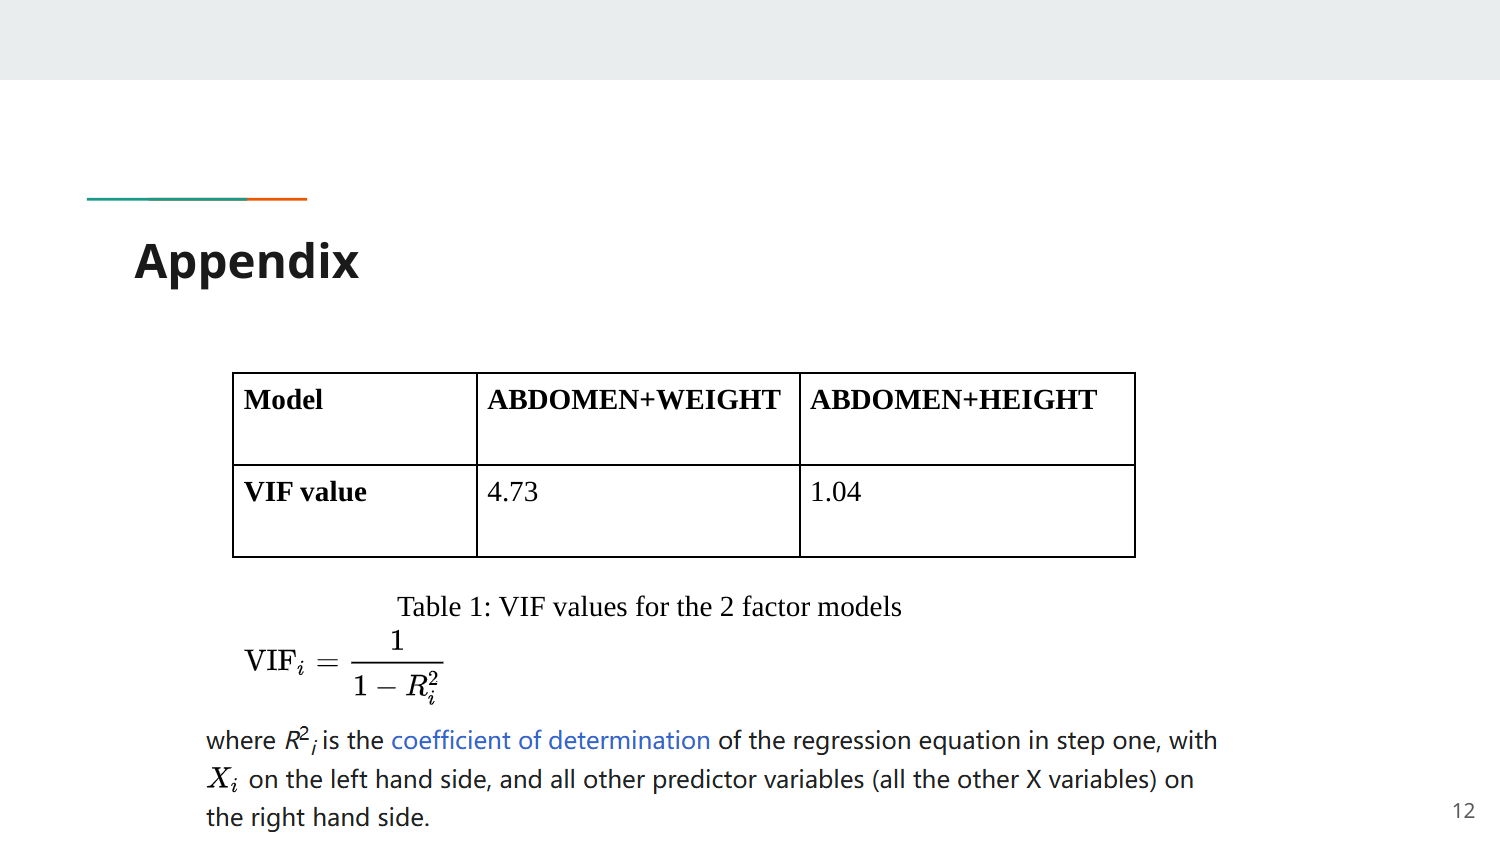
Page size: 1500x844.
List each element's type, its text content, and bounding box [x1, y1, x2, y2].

picture [199, 625, 1244, 840]
table_header Model [234, 374, 476, 464]
table_cell 4.73 [478, 466, 799, 525]
slide_number 12 [1400, 779, 1491, 844]
table_header ABDOMEN+HEIGHT [801, 374, 1134, 464]
table_cell VIF value [234, 466, 476, 556]
title Appendix [119, 216, 1381, 305]
table_cell 1.04 [801, 466, 1134, 556]
text_box Table 1: VIF values for the 2 factor models [277, 525, 1023, 624]
table_header ABDOMEN+WEIGHT [478, 374, 799, 464]
